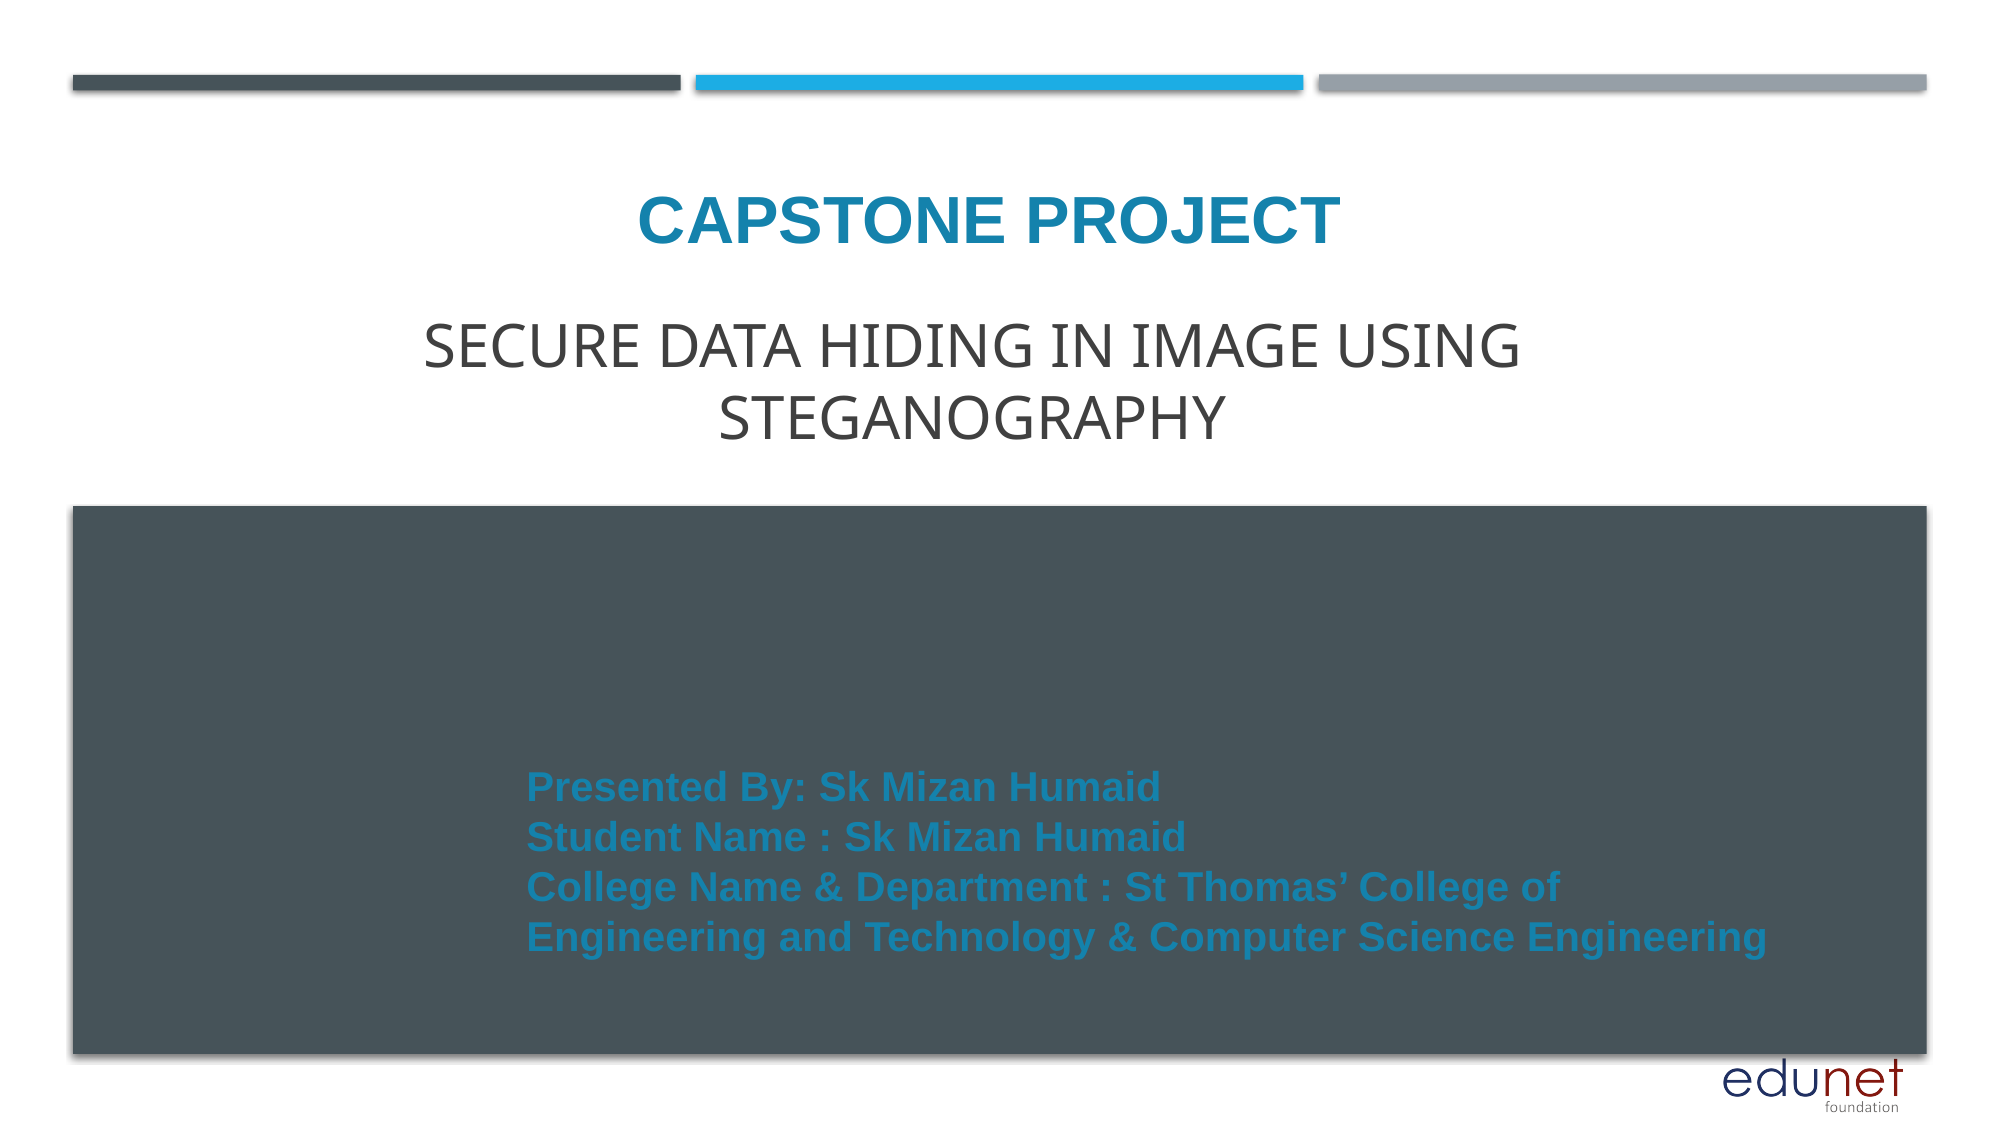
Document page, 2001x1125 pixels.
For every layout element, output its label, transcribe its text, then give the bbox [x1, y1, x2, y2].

text_box Presented By: Sk Mizan Humaid Student Name : Sk Mizan Humaid College Name & Department : St Thomas’ College of Engineering and Technology & Computer Science Engineering [511, 752, 1821, 1018]
picture [1719, 1056, 1905, 1116]
text_box CAPSTONE PROJECT [0, 169, 2000, 265]
title Secure Data Hiding in Image Using Steganography [222, 298, 1723, 460]
